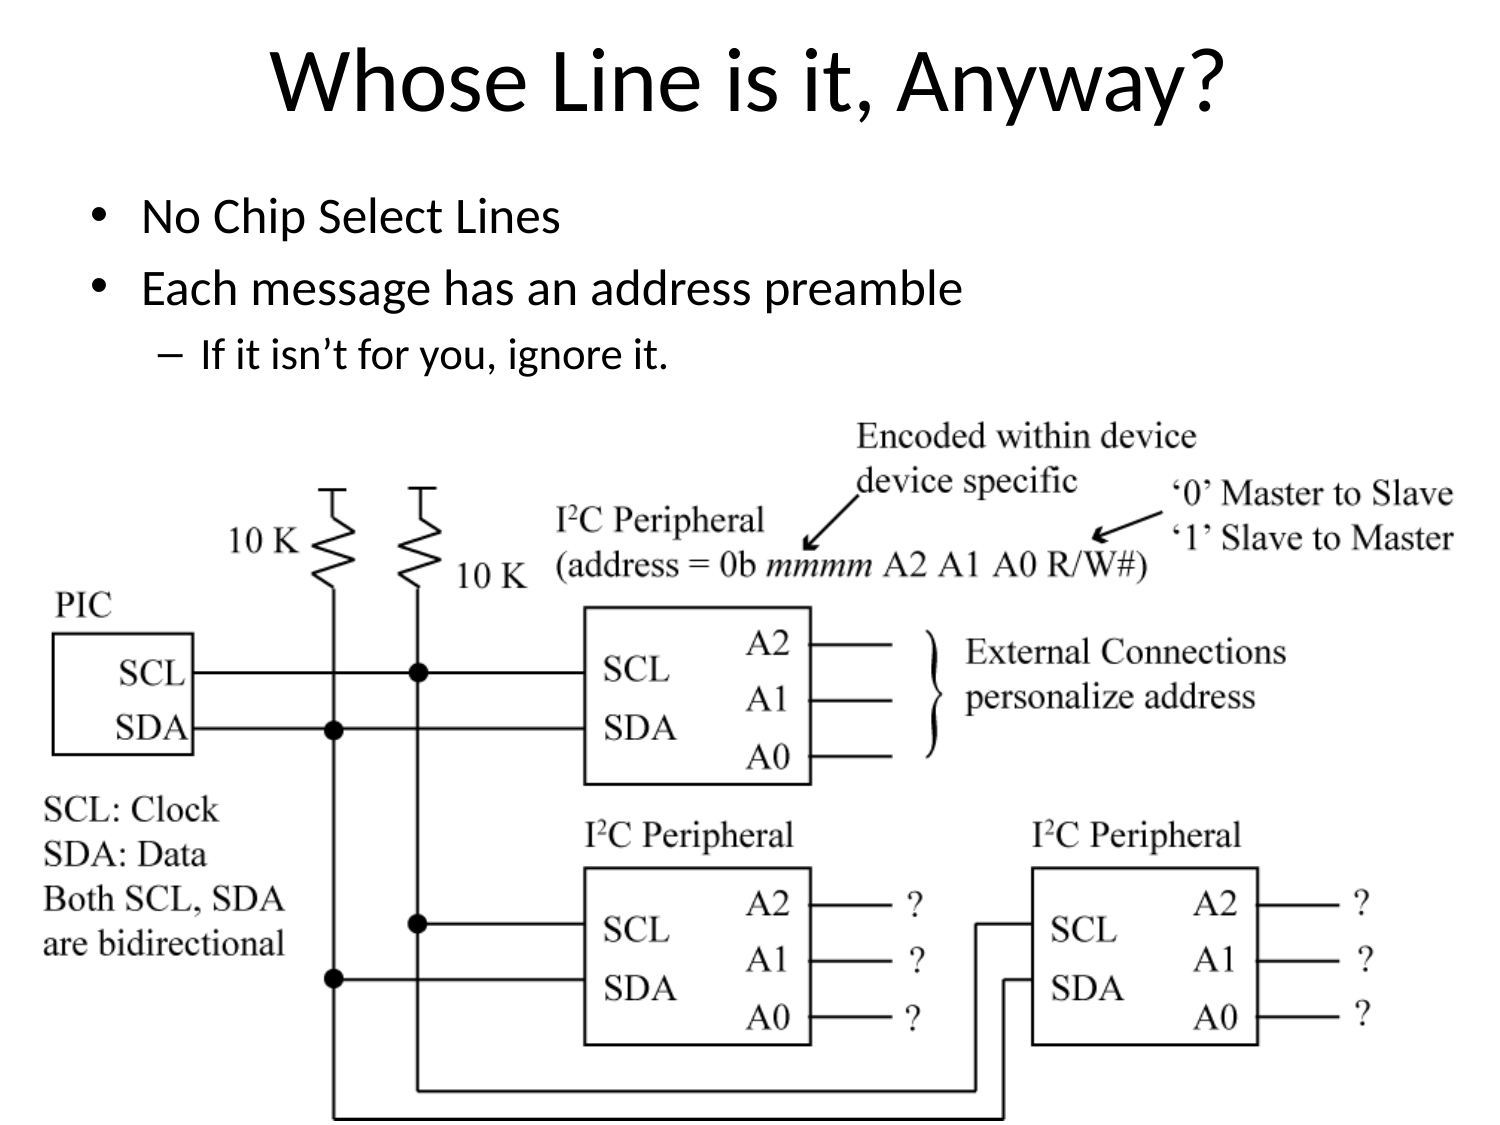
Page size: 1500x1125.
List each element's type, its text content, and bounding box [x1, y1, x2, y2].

list No Chip Select Lines Each message has an address preamble If it isn’t for you, ignore it. [75, 174, 1425, 388]
title Whose Line is it, Anyway? [75, 12, 1425, 138]
picture [43, 417, 1457, 1121]
